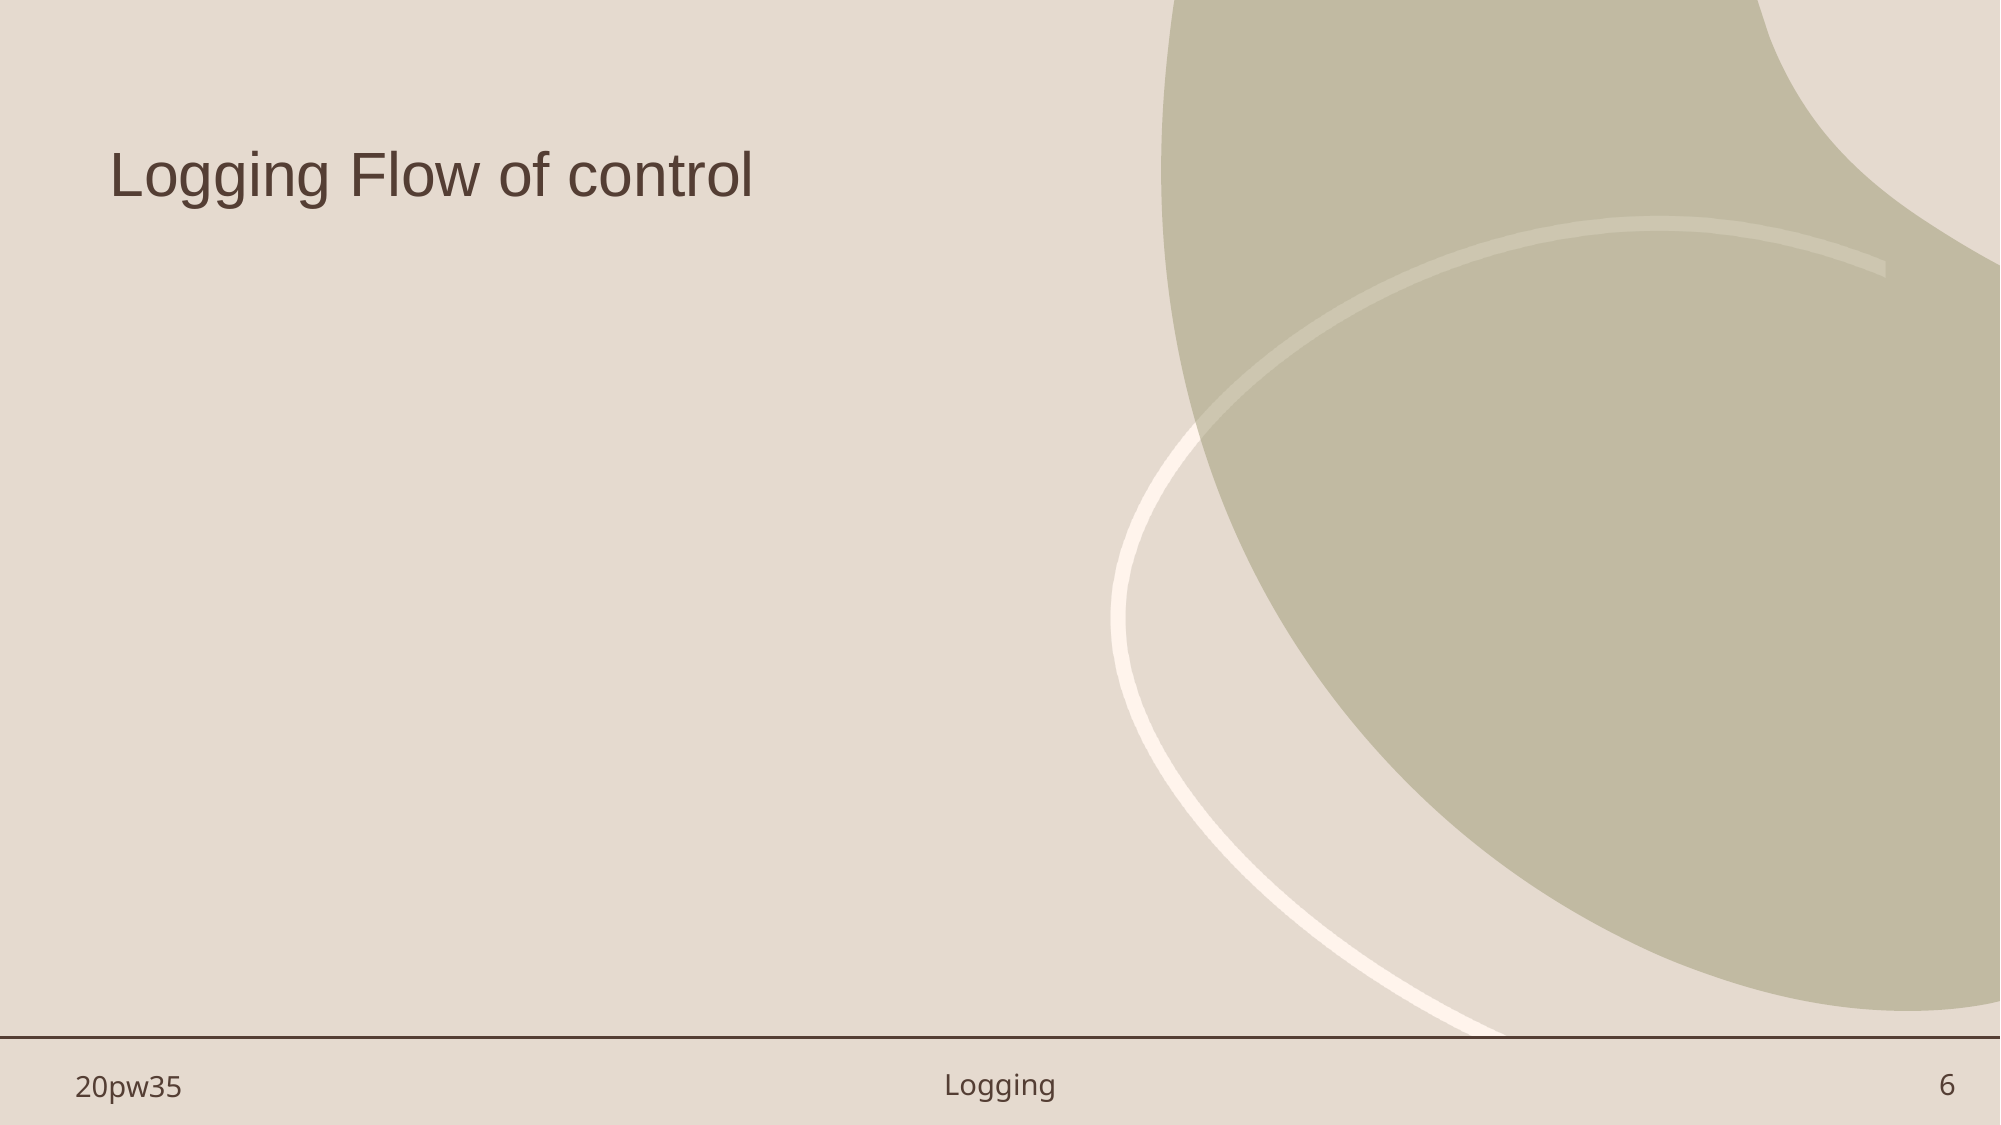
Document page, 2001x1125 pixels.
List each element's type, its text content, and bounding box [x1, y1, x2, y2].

title Logging Flow of control [94, 106, 1162, 218]
slide_number 20pw35 [60, 1060, 222, 1112]
slide_number 6 [1808, 1060, 1971, 1112]
picture [1110, 218, 1886, 1036]
footer Logging [718, 1060, 1283, 1112]
